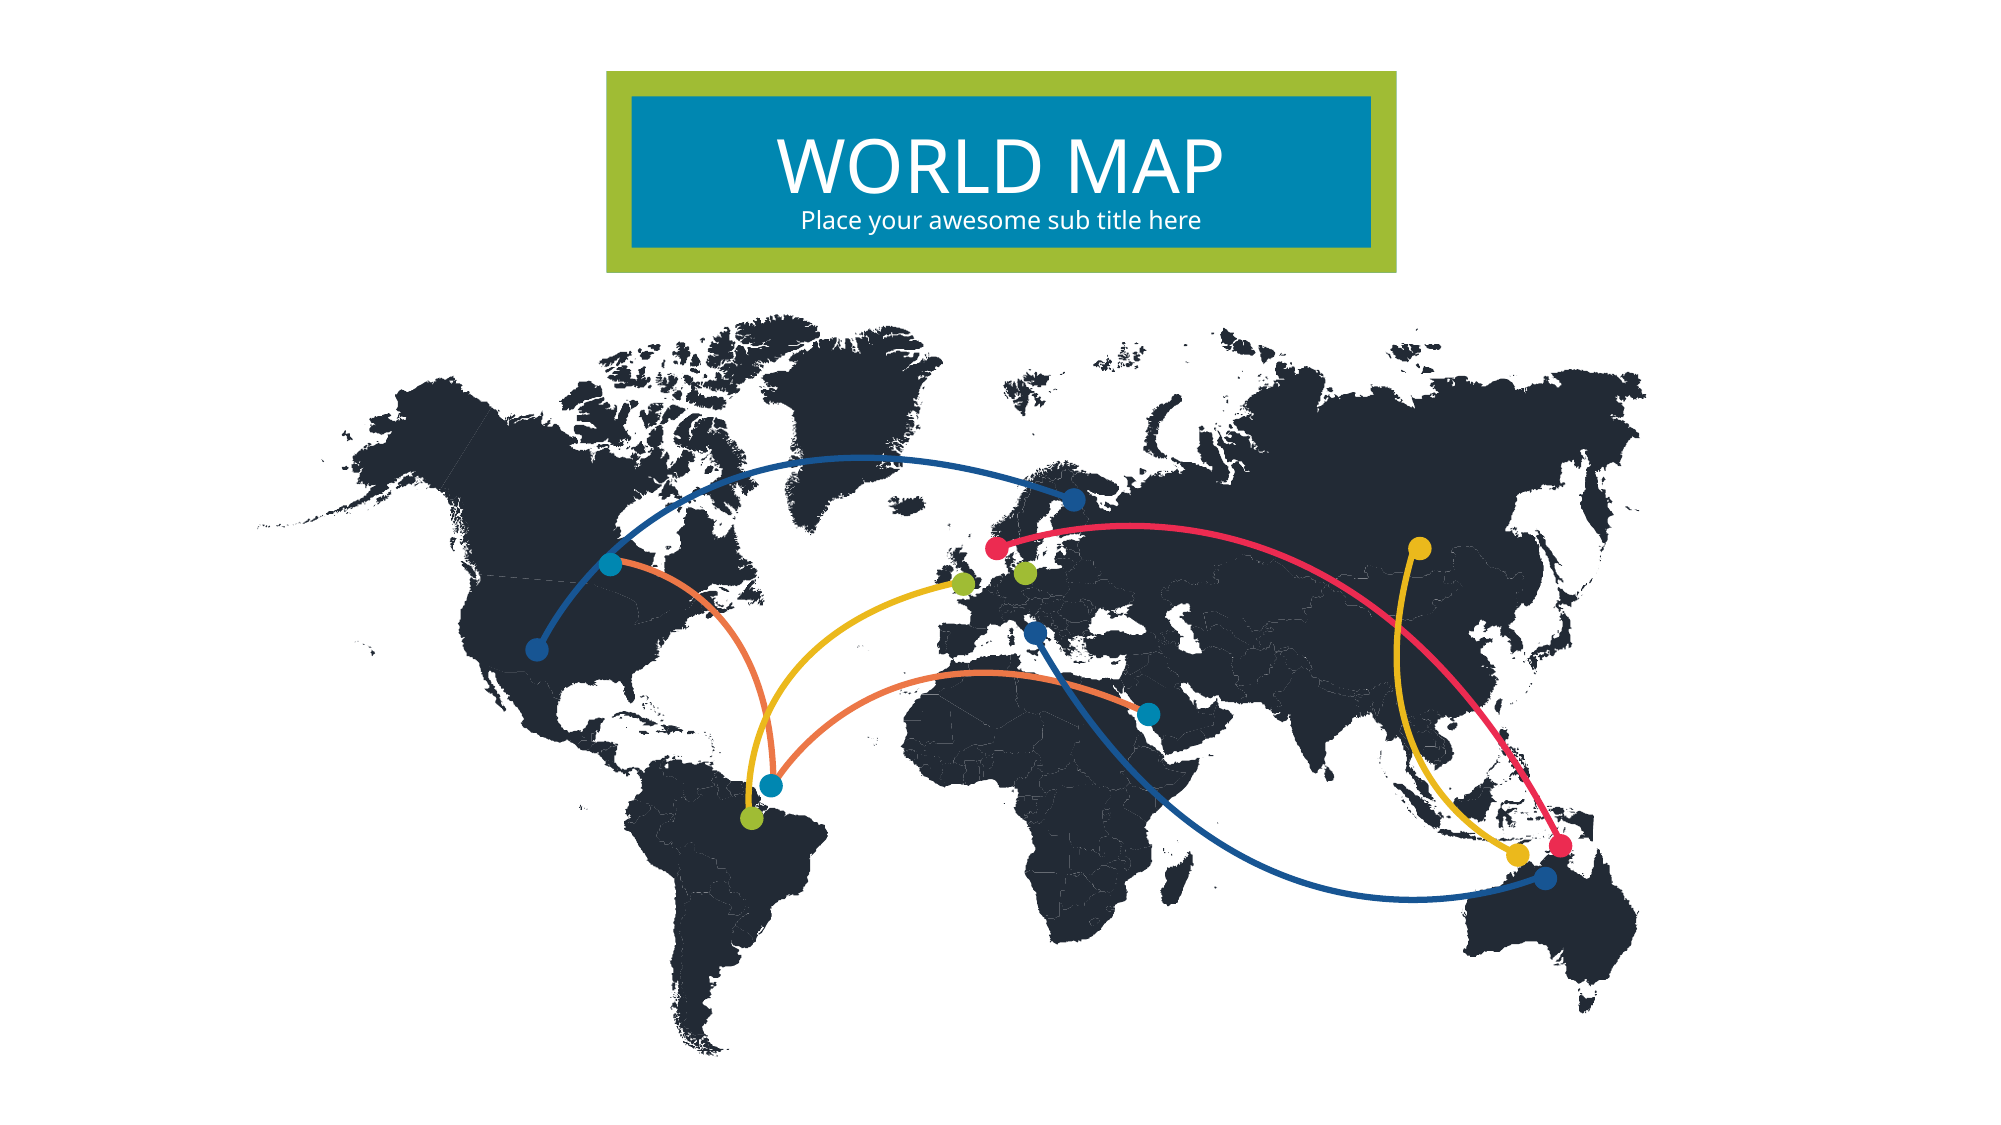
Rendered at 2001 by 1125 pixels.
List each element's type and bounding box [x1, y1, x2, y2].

text_box [606, 66, 1397, 273]
text_box [257, 314, 1647, 1057]
